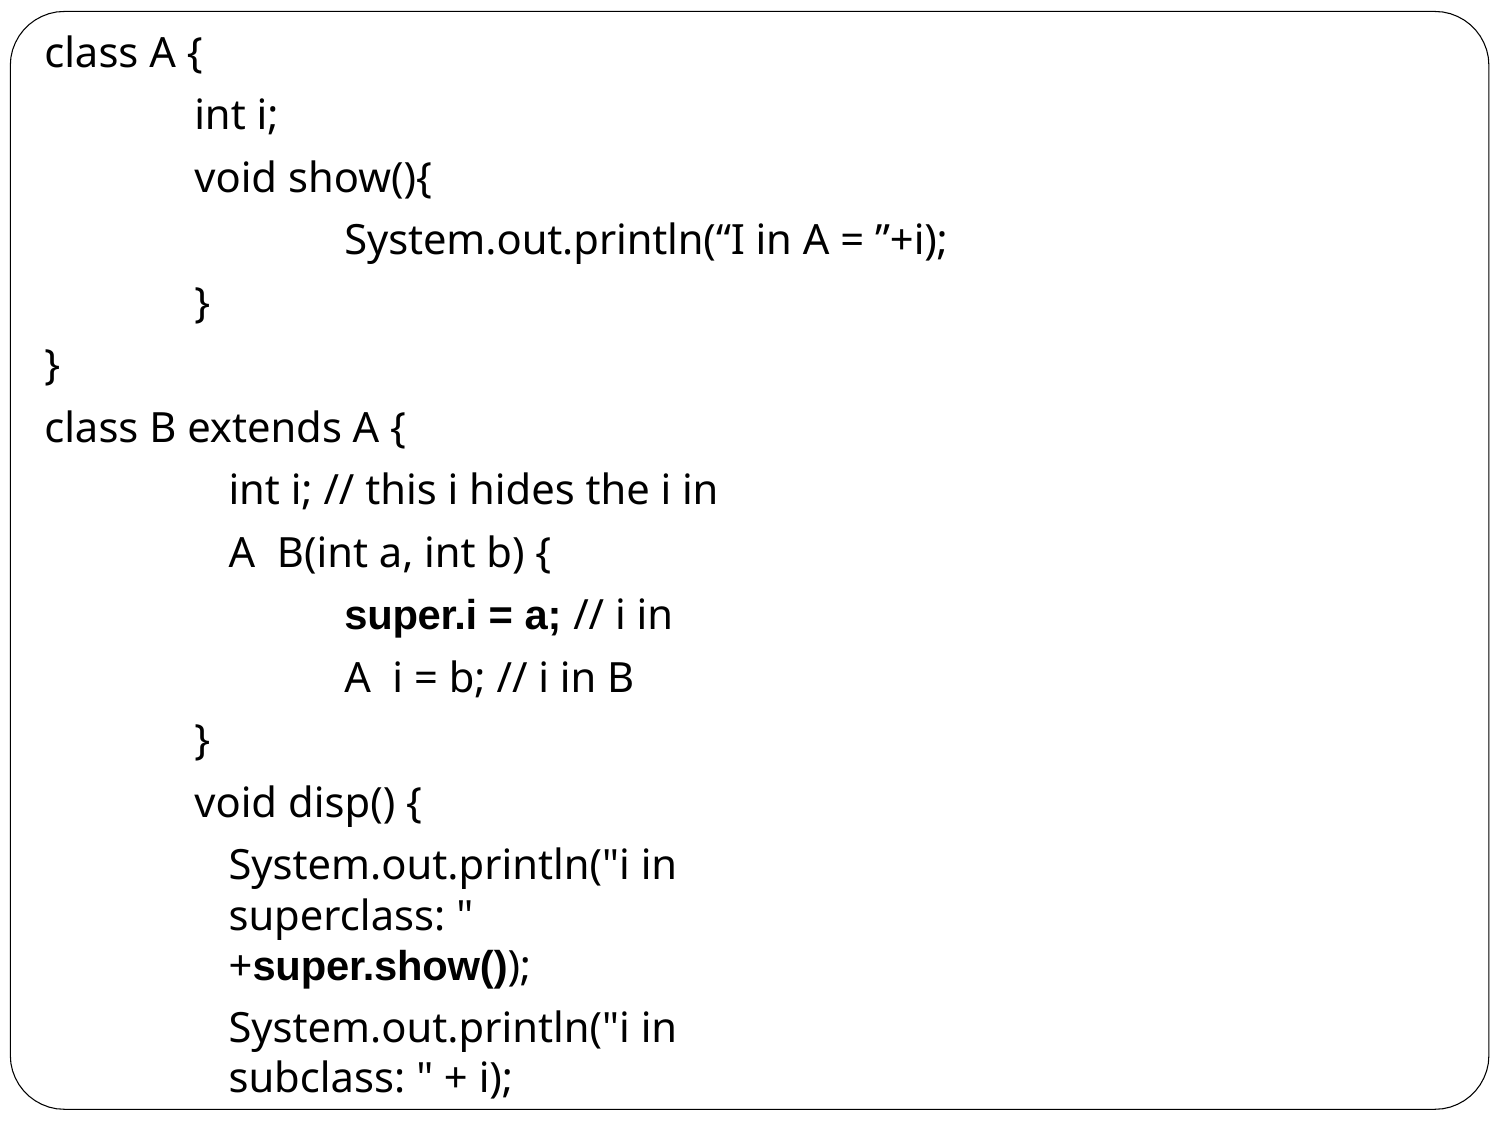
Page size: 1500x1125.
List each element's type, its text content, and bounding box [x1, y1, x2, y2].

text_box class A { int i; void show(){ System.out.println(“I in A = ”+i); } } class B extends A { int i; // this i hides the i in A B(int a, int b) { super.i = a; // i in A i = b; // i in B } void disp() { System.out.println("i in superclass: " +super.show()); System.out.println("i in subclass: " + i); } } [42, 10, 1214, 1125]
